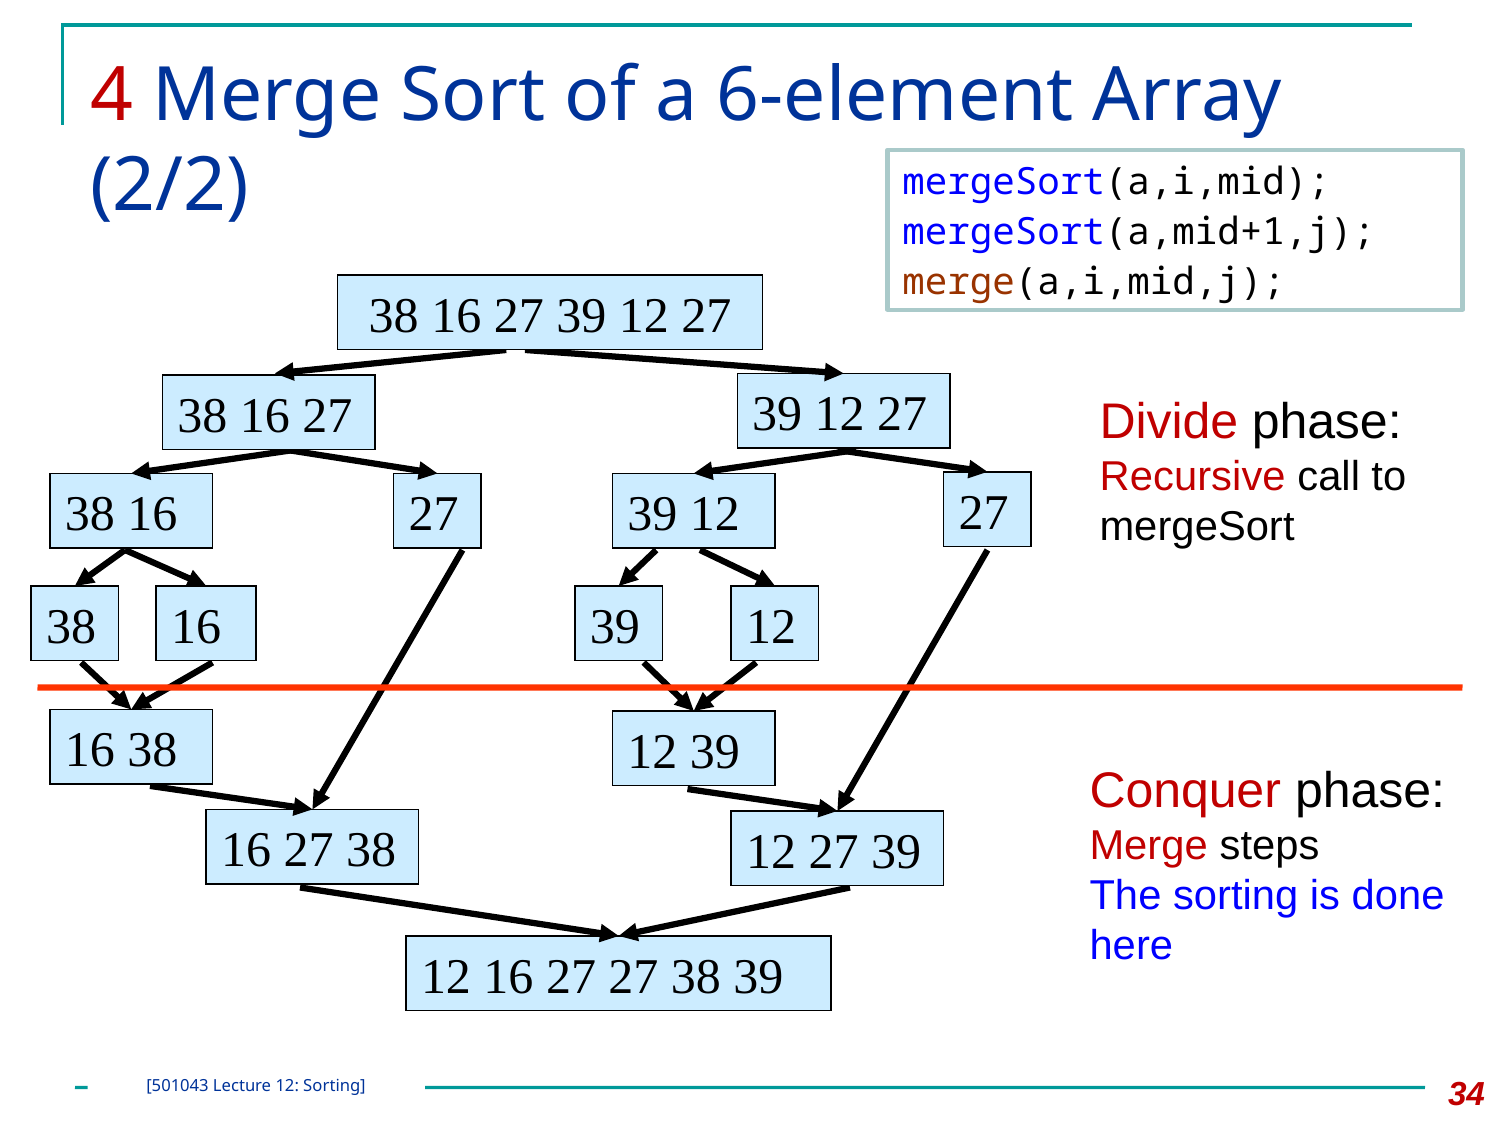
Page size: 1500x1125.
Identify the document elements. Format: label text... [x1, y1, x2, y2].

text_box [162, 349, 507, 452]
text_box 38 16 27 39 12 27 [337, 274, 763, 350]
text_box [149, 559, 463, 887]
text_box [612, 459, 857, 551]
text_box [574, 549, 663, 663]
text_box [699, 549, 819, 663]
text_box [612, 662, 776, 788]
text_box Divide phase: Recursive call to mergeSort [1084, 381, 1433, 557]
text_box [299, 887, 851, 1013]
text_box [49, 671, 213, 787]
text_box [860, 449, 1032, 549]
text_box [30, 549, 119, 663]
text_box Conquer phase: Merge steps The sorting is done here [1074, 750, 1463, 975]
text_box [49, 449, 294, 551]
title 4 Merge Sort of a 6-element Array (2/2) [74, 37, 1451, 188]
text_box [298, 461, 482, 551]
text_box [687, 558, 988, 888]
text_box mergeSort(a,i,mid); mergeSort(a,mid+1,j); merge(a,i,mid,j); [885, 148, 1465, 312]
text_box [524, 349, 951, 451]
text_box [501043 Lecture 12: Sorting] [87, 1074, 425, 1100]
slide_number 34 [1400, 1065, 1500, 1125]
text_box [124, 559, 257, 663]
